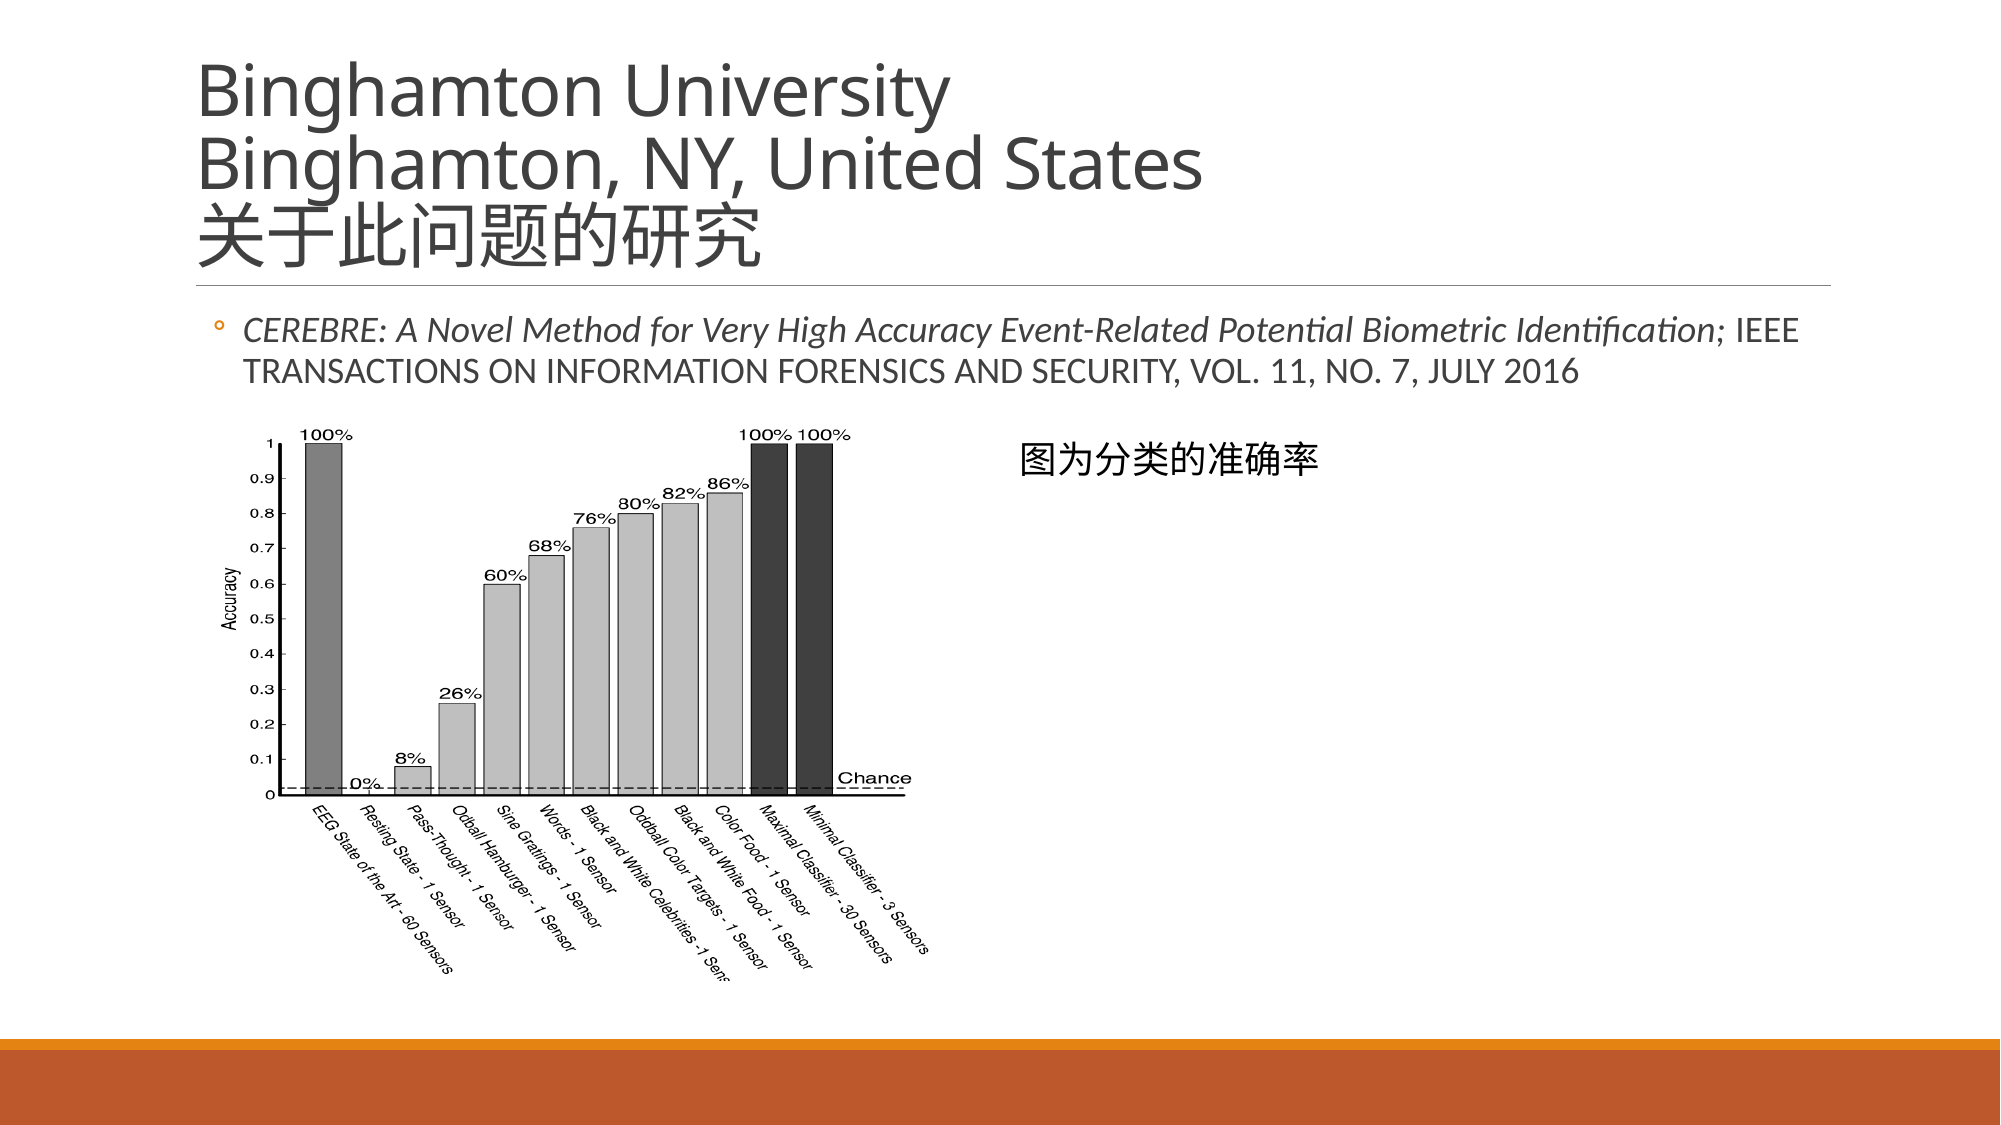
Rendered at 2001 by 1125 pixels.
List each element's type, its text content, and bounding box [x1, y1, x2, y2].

picture [195, 403, 987, 982]
text_box 图为分类的准确率 [1004, 428, 1699, 489]
list CEREBRE: A Novel Method for Very High Accuracy Event-Related Potential Biometric Identification; IEEE TRANSACTIONS ON INFORMATION FORENSICS AND SECURITY, VOL. 11, NO. 7, JULY 2016 [180, 302, 1830, 963]
title Binghamton University Binghamton, NY, United States 关于此问题的研究 [180, 47, 1830, 285]
